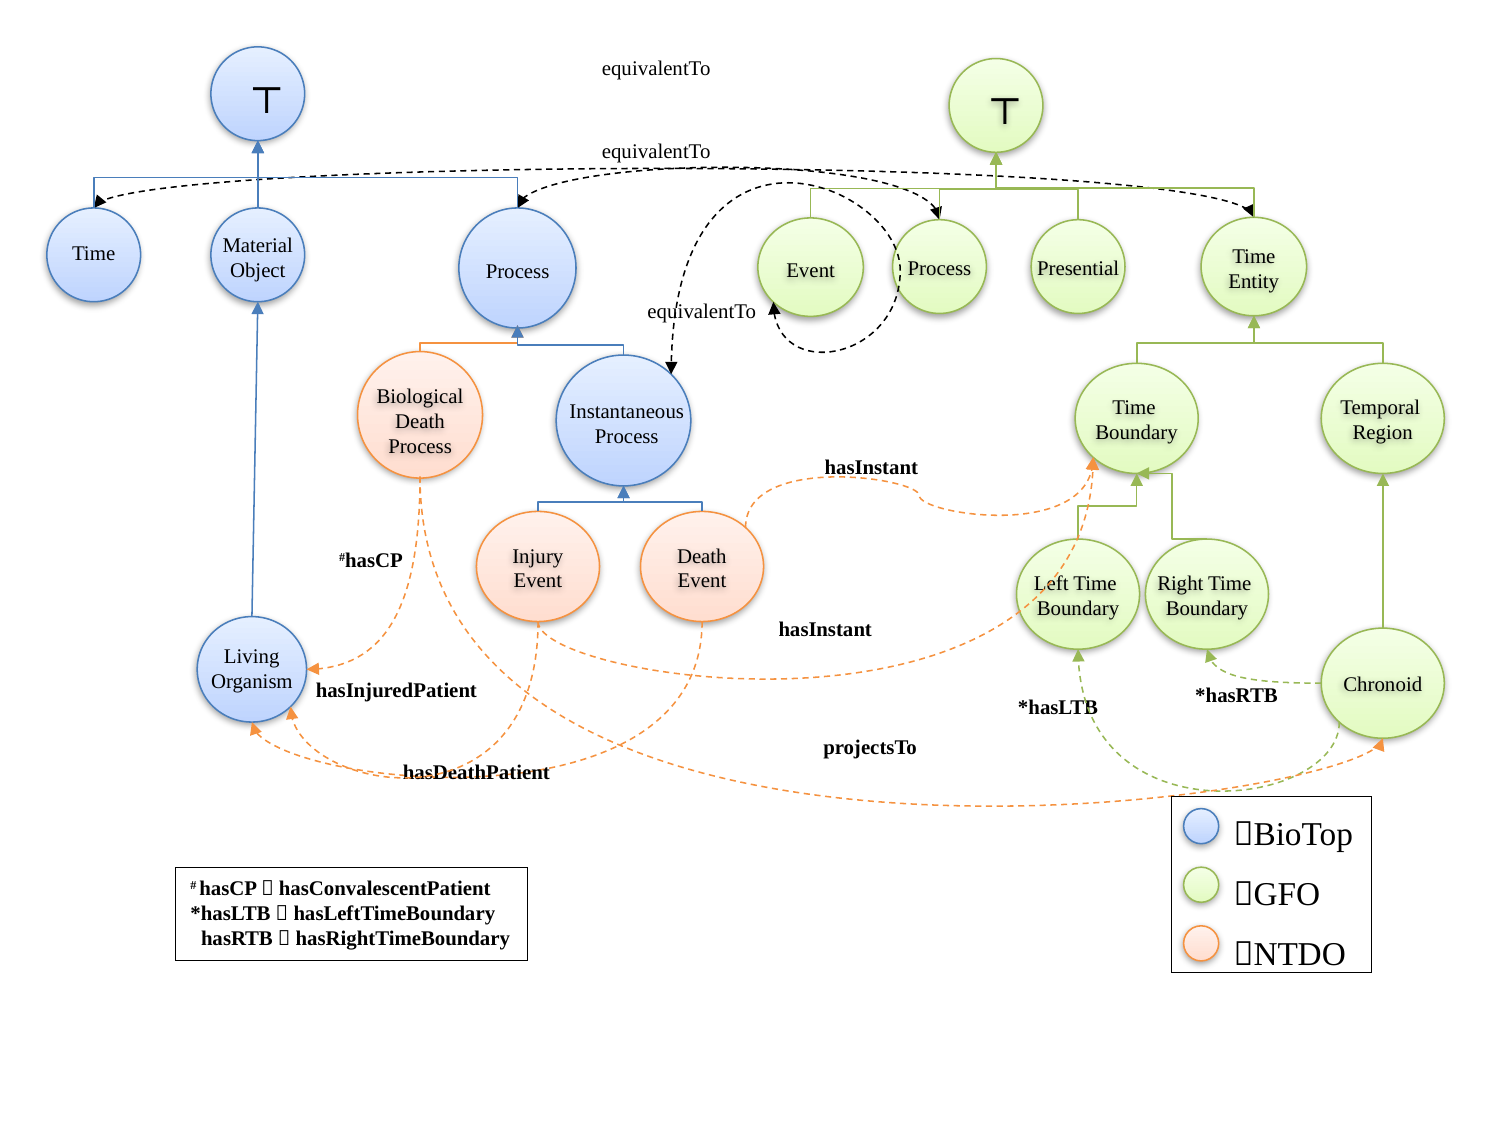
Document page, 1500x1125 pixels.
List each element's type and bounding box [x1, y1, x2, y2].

text_box [23, 46, 1466, 975]
